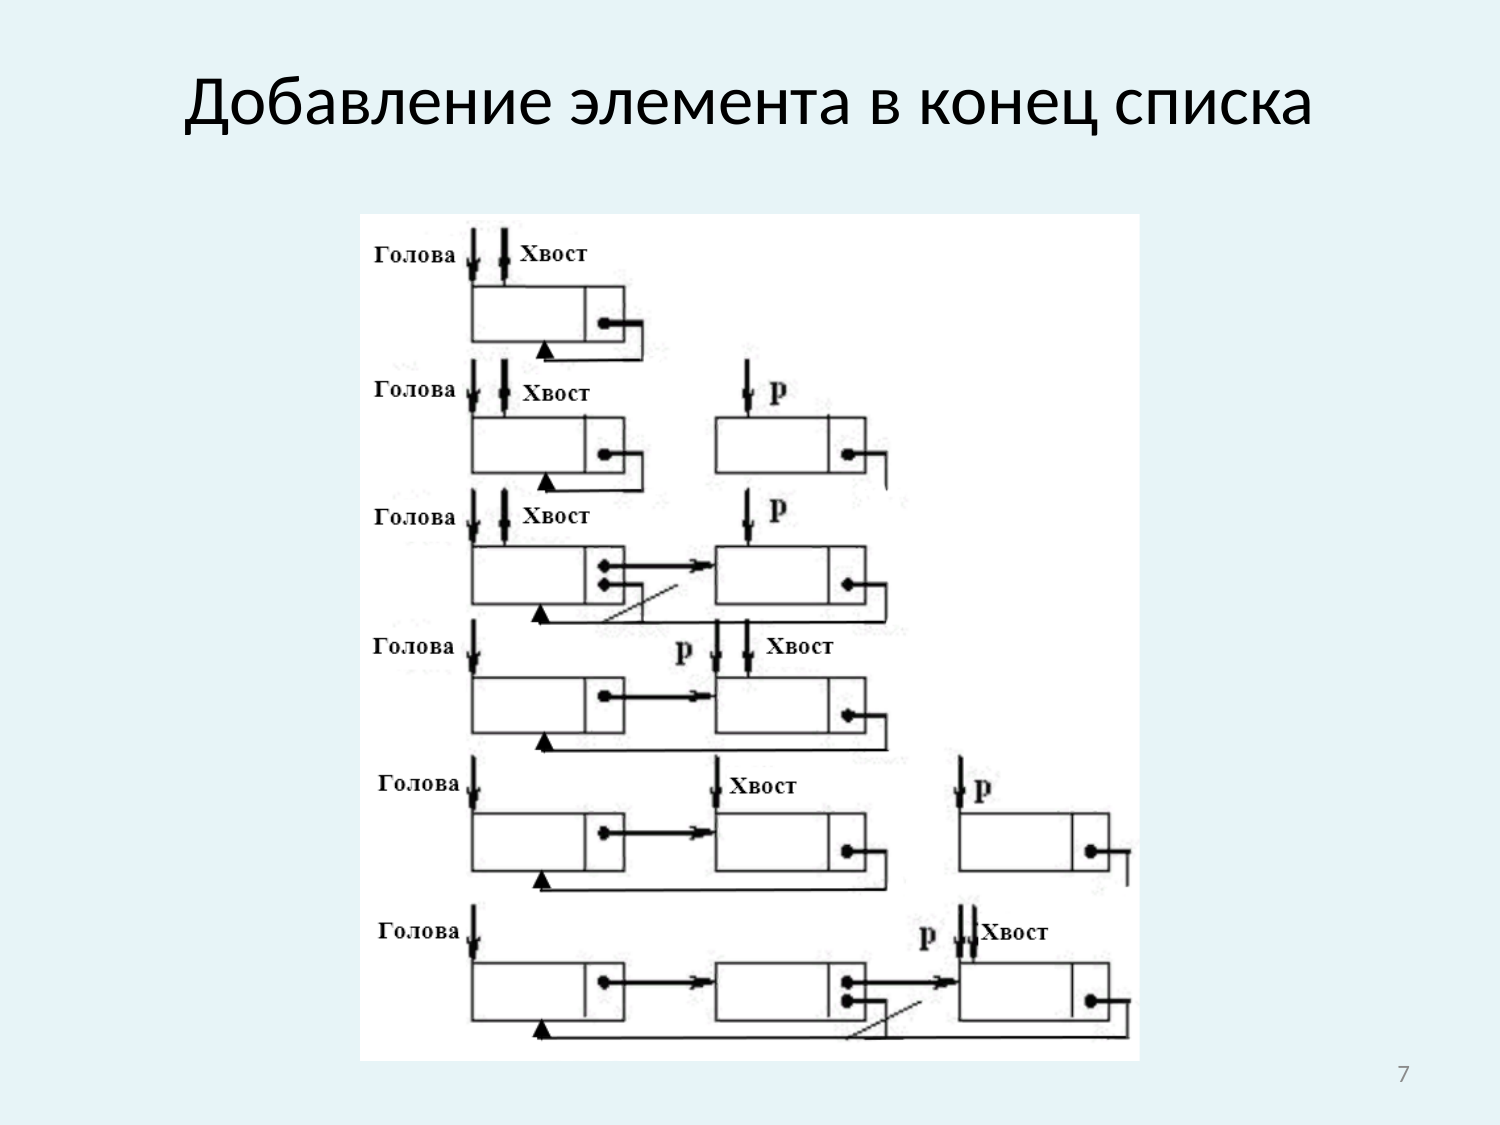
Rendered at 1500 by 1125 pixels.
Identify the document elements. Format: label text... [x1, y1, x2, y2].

slide_number 7 [1074, 1042, 1425, 1103]
title Добавление элемента в конец списка [75, 45, 1425, 233]
picture [359, 214, 1140, 1061]
